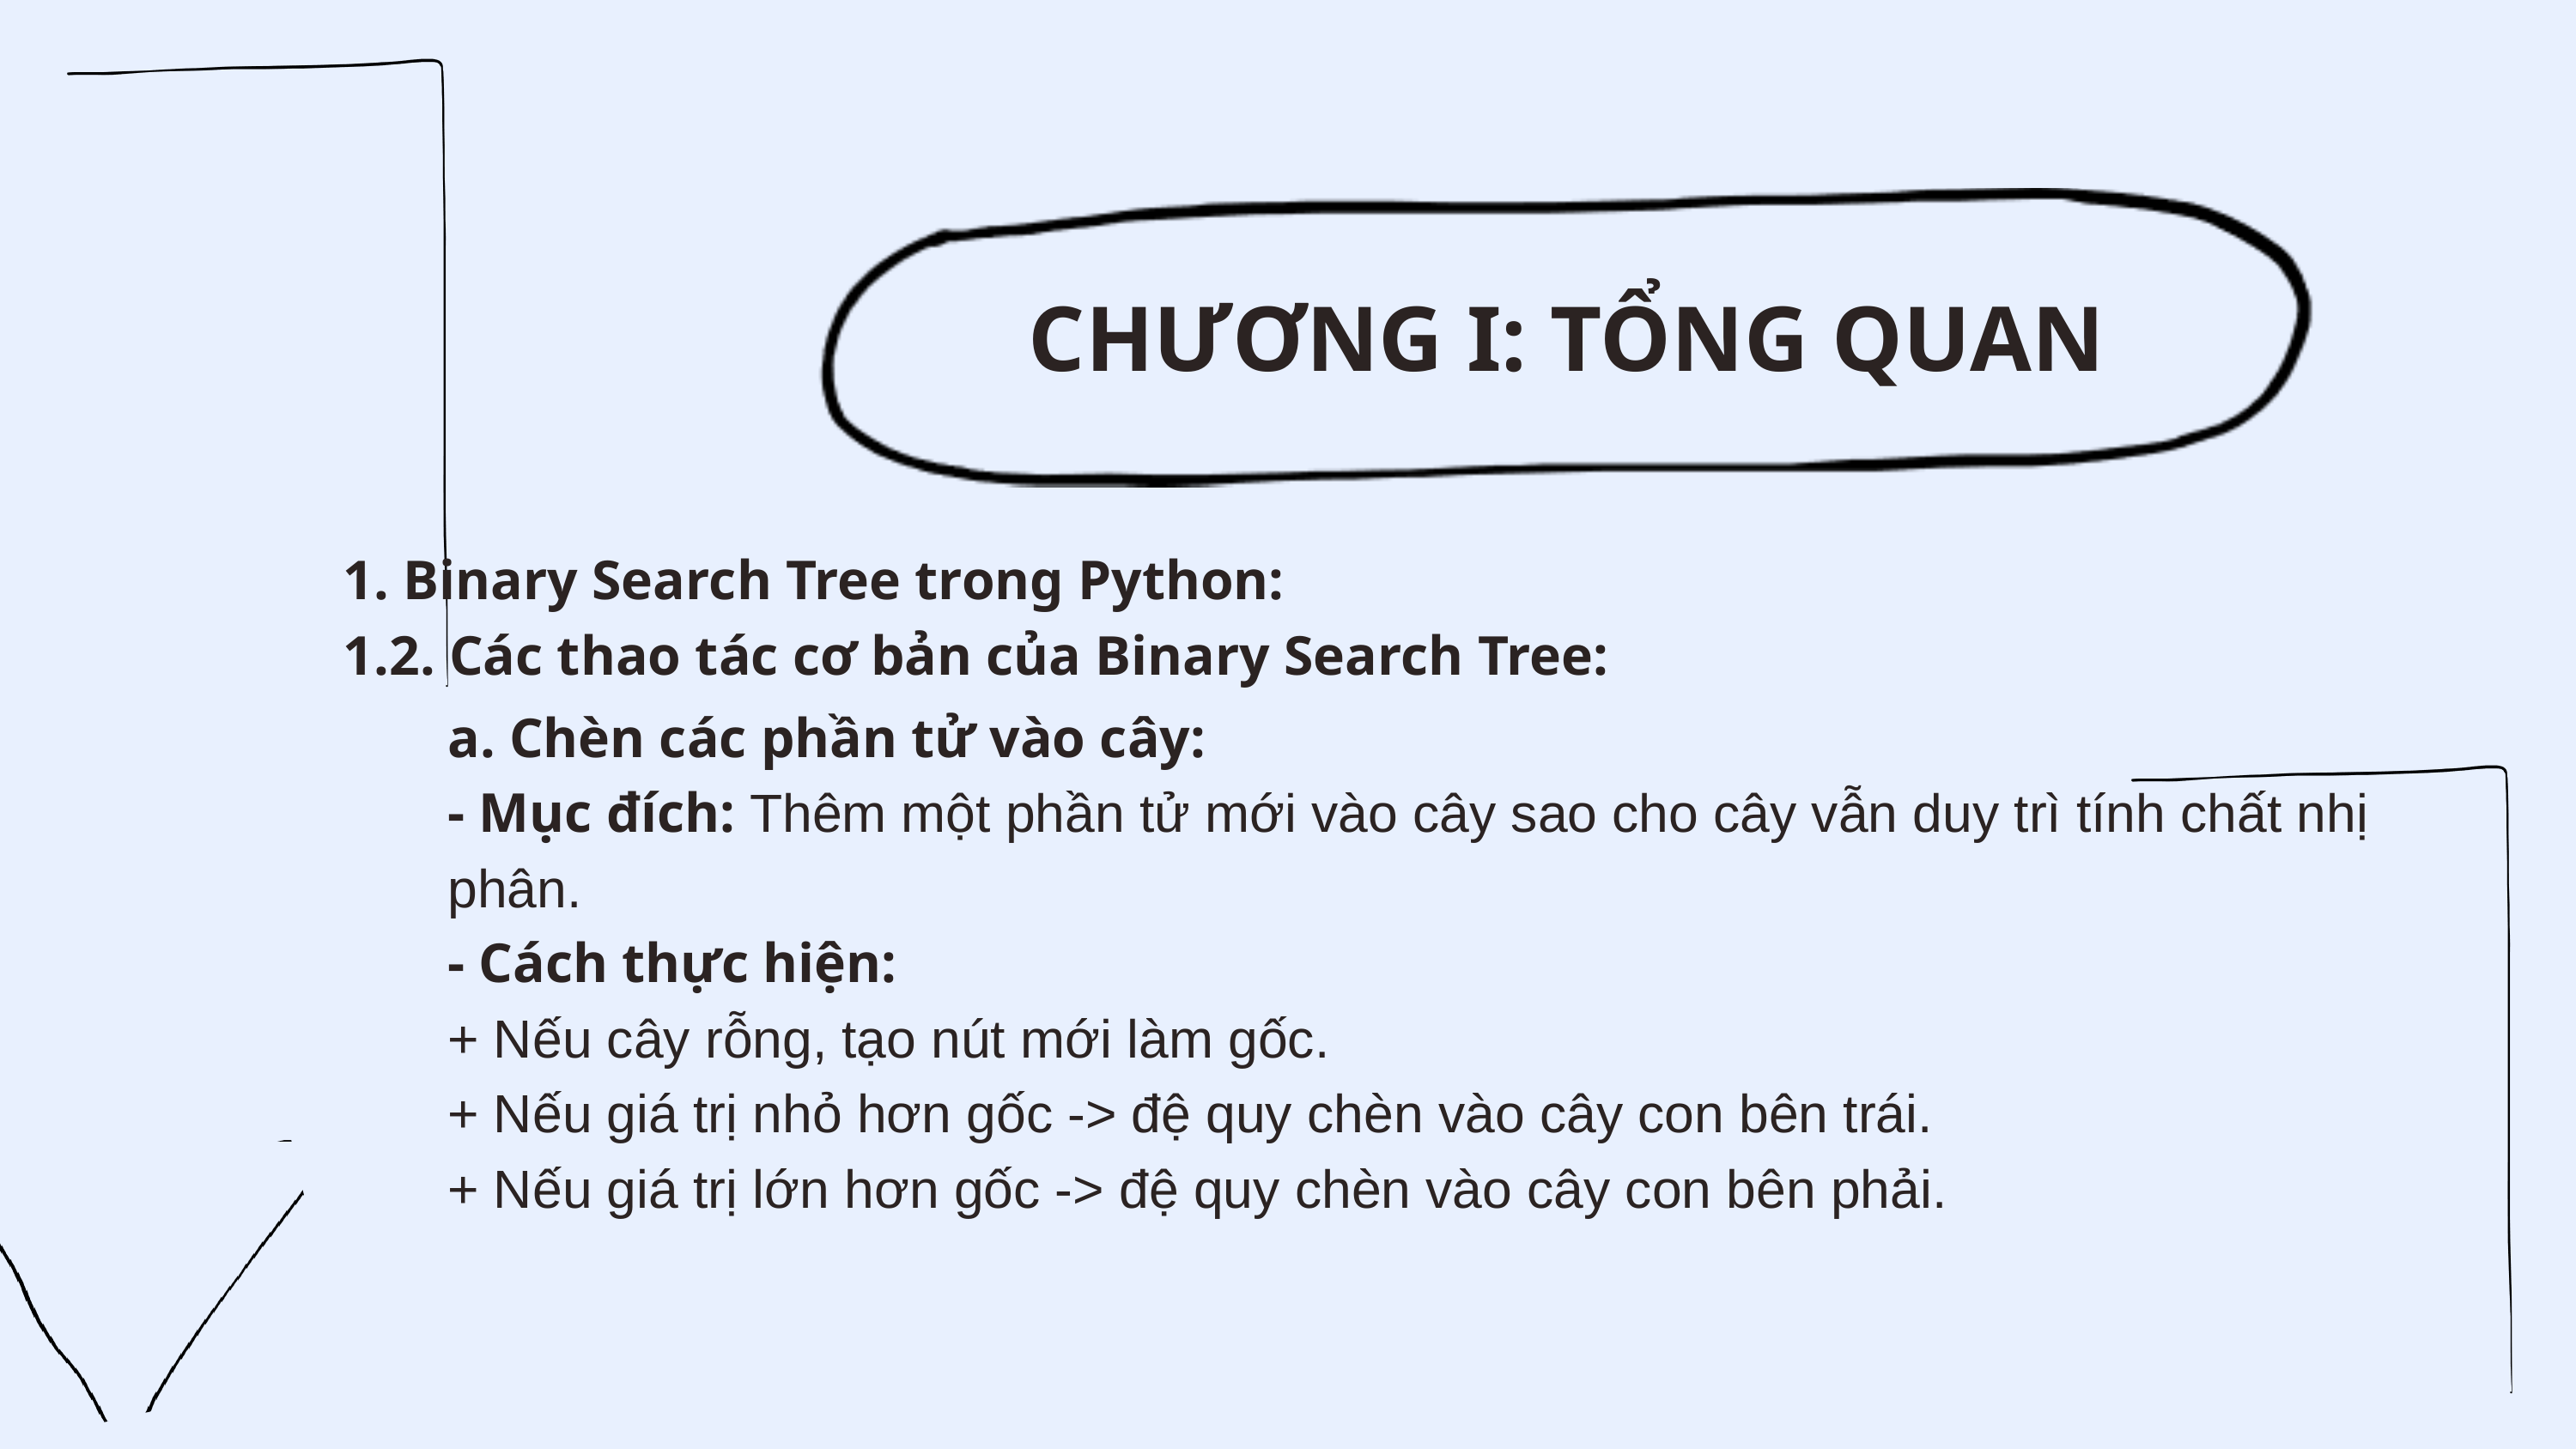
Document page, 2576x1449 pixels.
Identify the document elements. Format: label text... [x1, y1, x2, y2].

text_box [0, 1138, 344, 1446]
text_box [811, 188, 2322, 488]
text_box a. Chèn các phần tử vào cây: - Mục đích: Thêm một phần tử mới vào cây sao cho cây vẫn duy trì tính chất nhị phân. - Cách thực hiện: + Nếu cây rỗng, tạo nút mới làm gốc. + Nếu giá trị nhỏ hơn gốc -> đệ quy chèn vào cây con bên trái. + Nếu giá trị lớn hơn gốc -> đệ quy chèn vào cây con bên phải. [447, 692, 2443, 1219]
text_box CHƯƠNG I: TỔNG QUAN [881, 264, 2252, 390]
text_box 1. Binary Search Tree trong Python: 1.2. Các thao tác cơ bản của Binary Search Tree: [343, 535, 1653, 687]
text_box [2131, 764, 2512, 1394]
text_box [67, 58, 448, 688]
